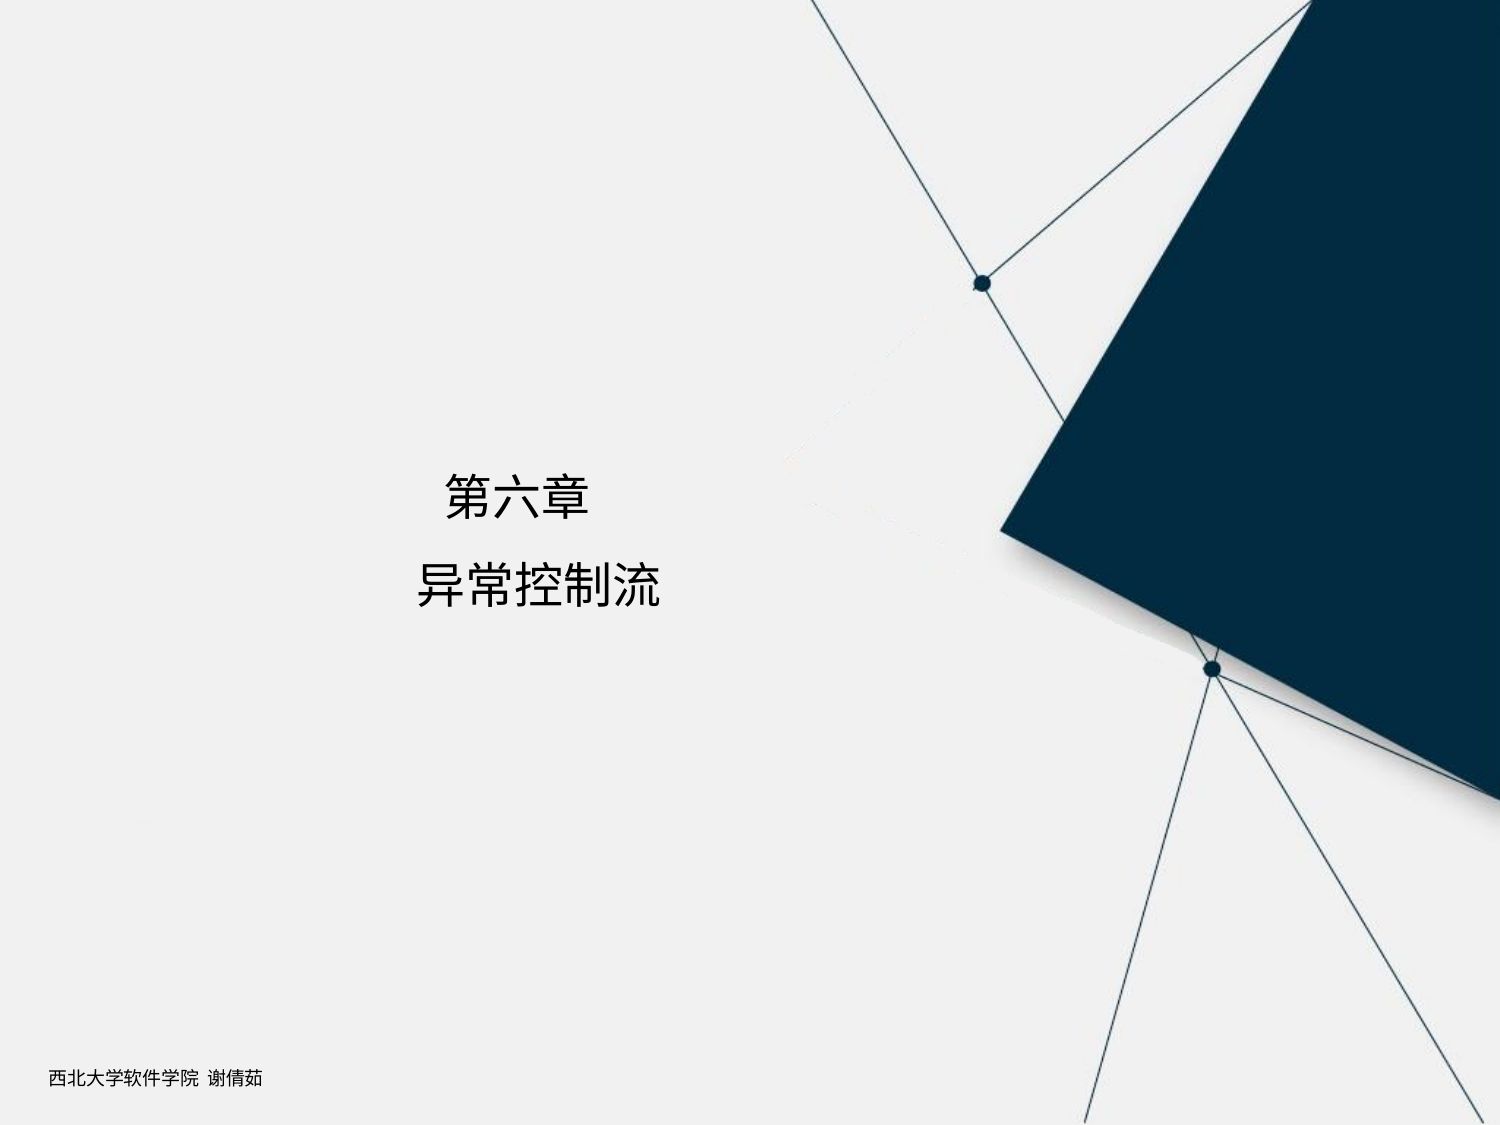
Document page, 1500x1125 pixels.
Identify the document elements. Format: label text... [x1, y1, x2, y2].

title 第六章 异常控制流 [0, 426, 1177, 622]
subtitle 西北大学软件学院 谢倩茹 [33, 1061, 881, 1097]
